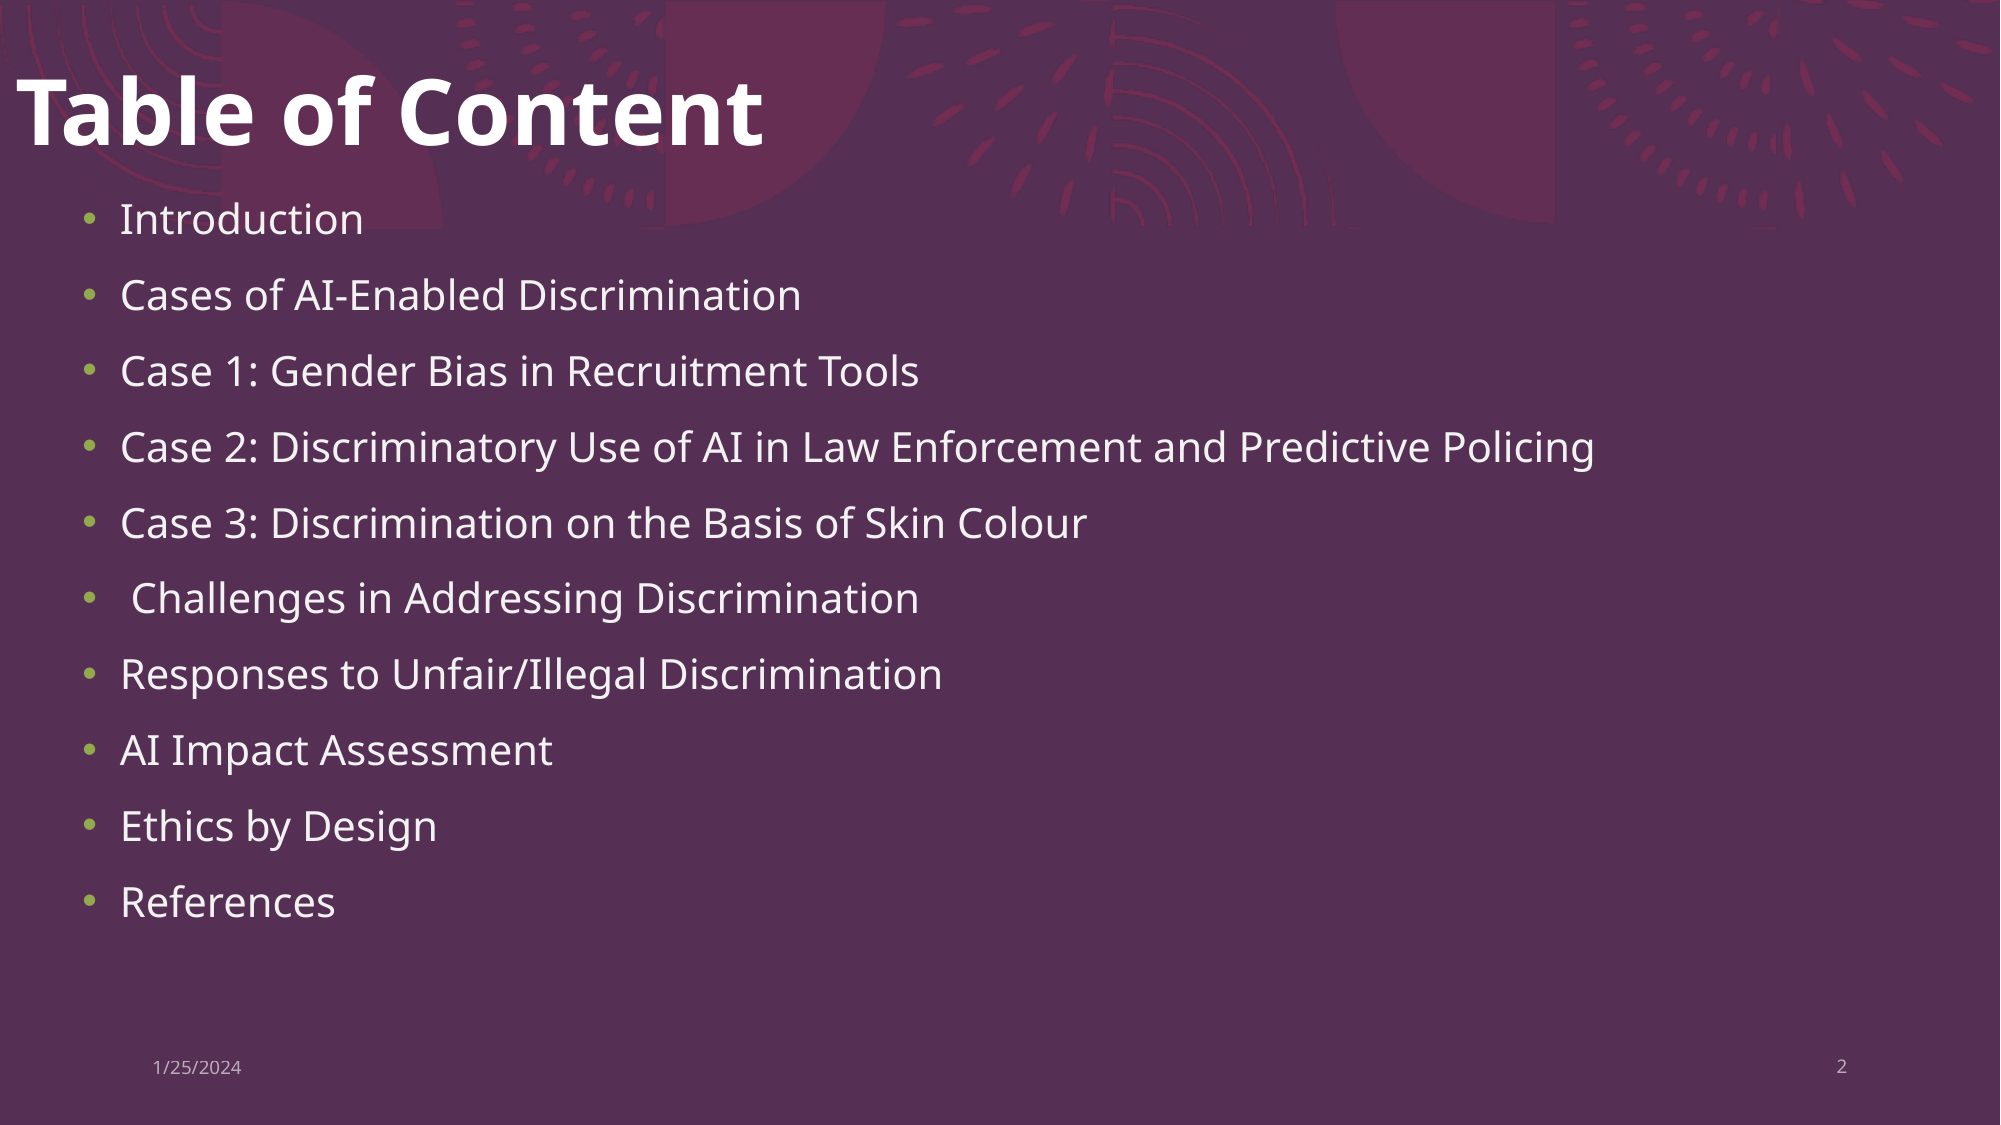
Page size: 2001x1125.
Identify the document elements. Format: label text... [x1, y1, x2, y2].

title Table of Content [0, 0, 1725, 218]
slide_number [137, 1037, 588, 1098]
list Introduction Cases of AI-Enabled Discrimination Case 1: Gender Bias in Recruitment Tools Case 2: Discriminatory Use of AI in Law Enforcement and Predictive Policing Case 3: Discrimination on the Basis of Skin Colour Challenges in Addressing Discrimination Responses to Unfair/Illegal Discrimination AI Impact Assessment Ethics by Design References [67, 180, 1882, 1096]
slide_number 2 [1412, 1037, 1863, 1098]
